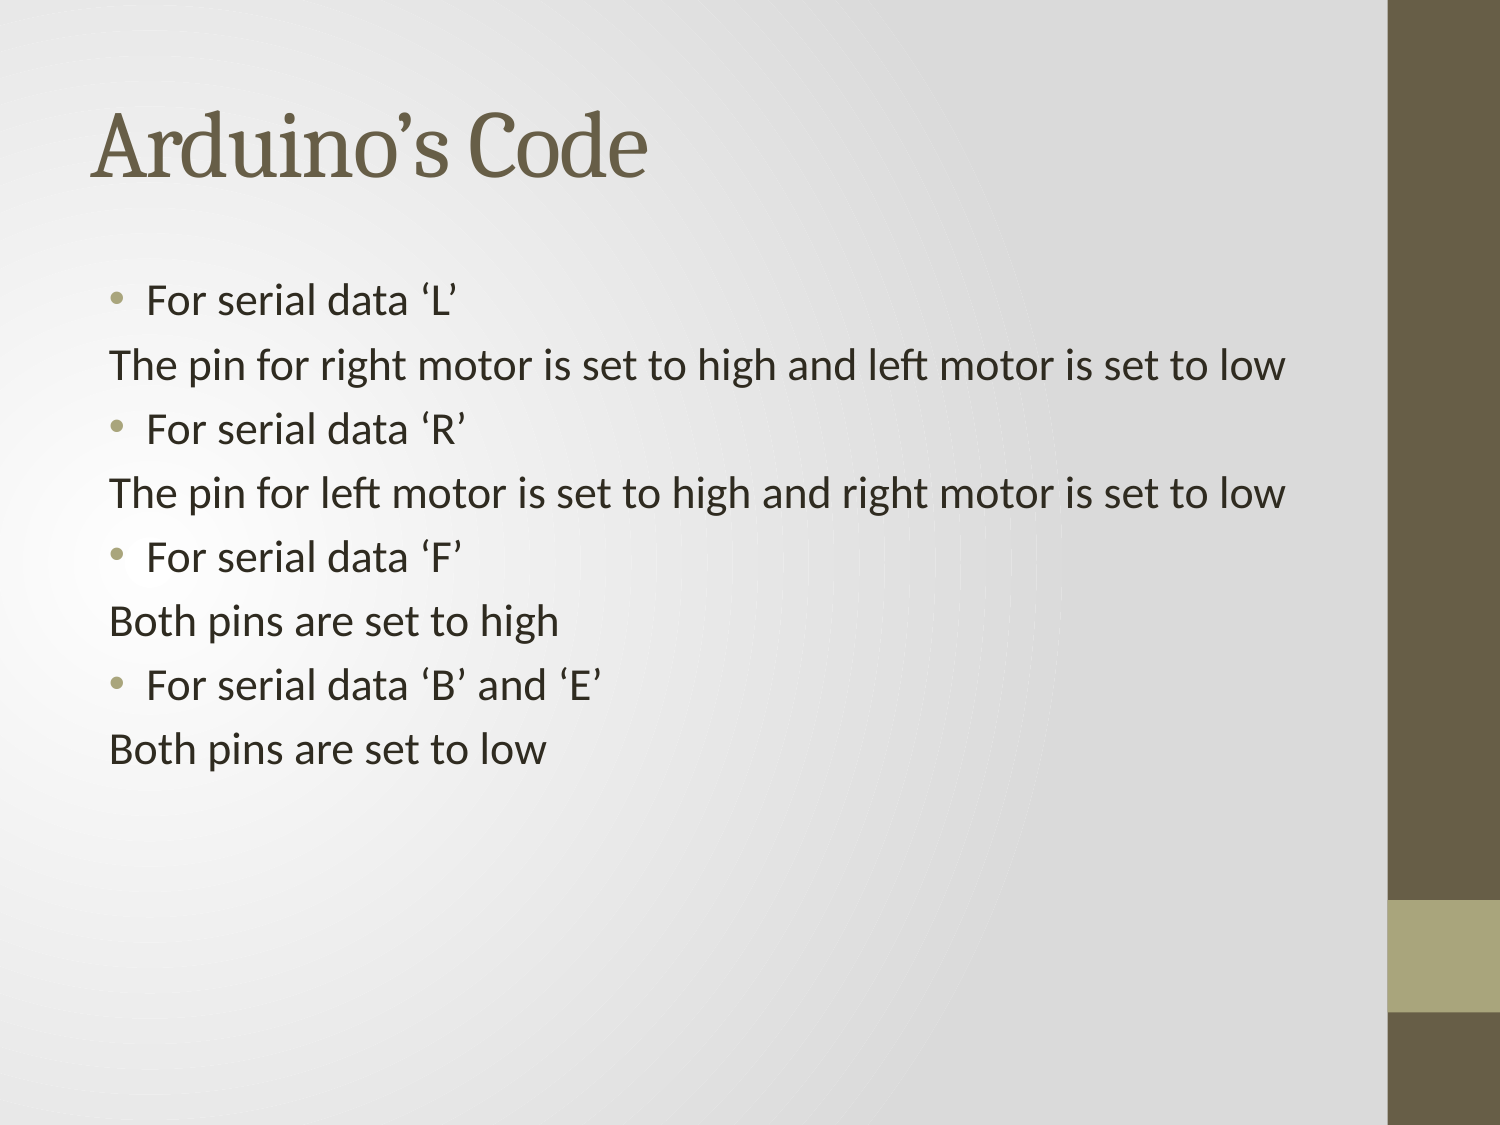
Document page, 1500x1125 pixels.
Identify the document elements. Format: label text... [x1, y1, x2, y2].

title Arduino’s Code [75, 45, 1325, 233]
list For serial data ‘L’ The pin for right motor is set to high and left motor is set to low For serial data ‘R’ The pin for left motor is set to high and right motor is set to low For serial data ‘F’ Both pins are set to high For serial data ‘B’ and ‘E’ Both pins are set to low [75, 262, 1325, 1050]
